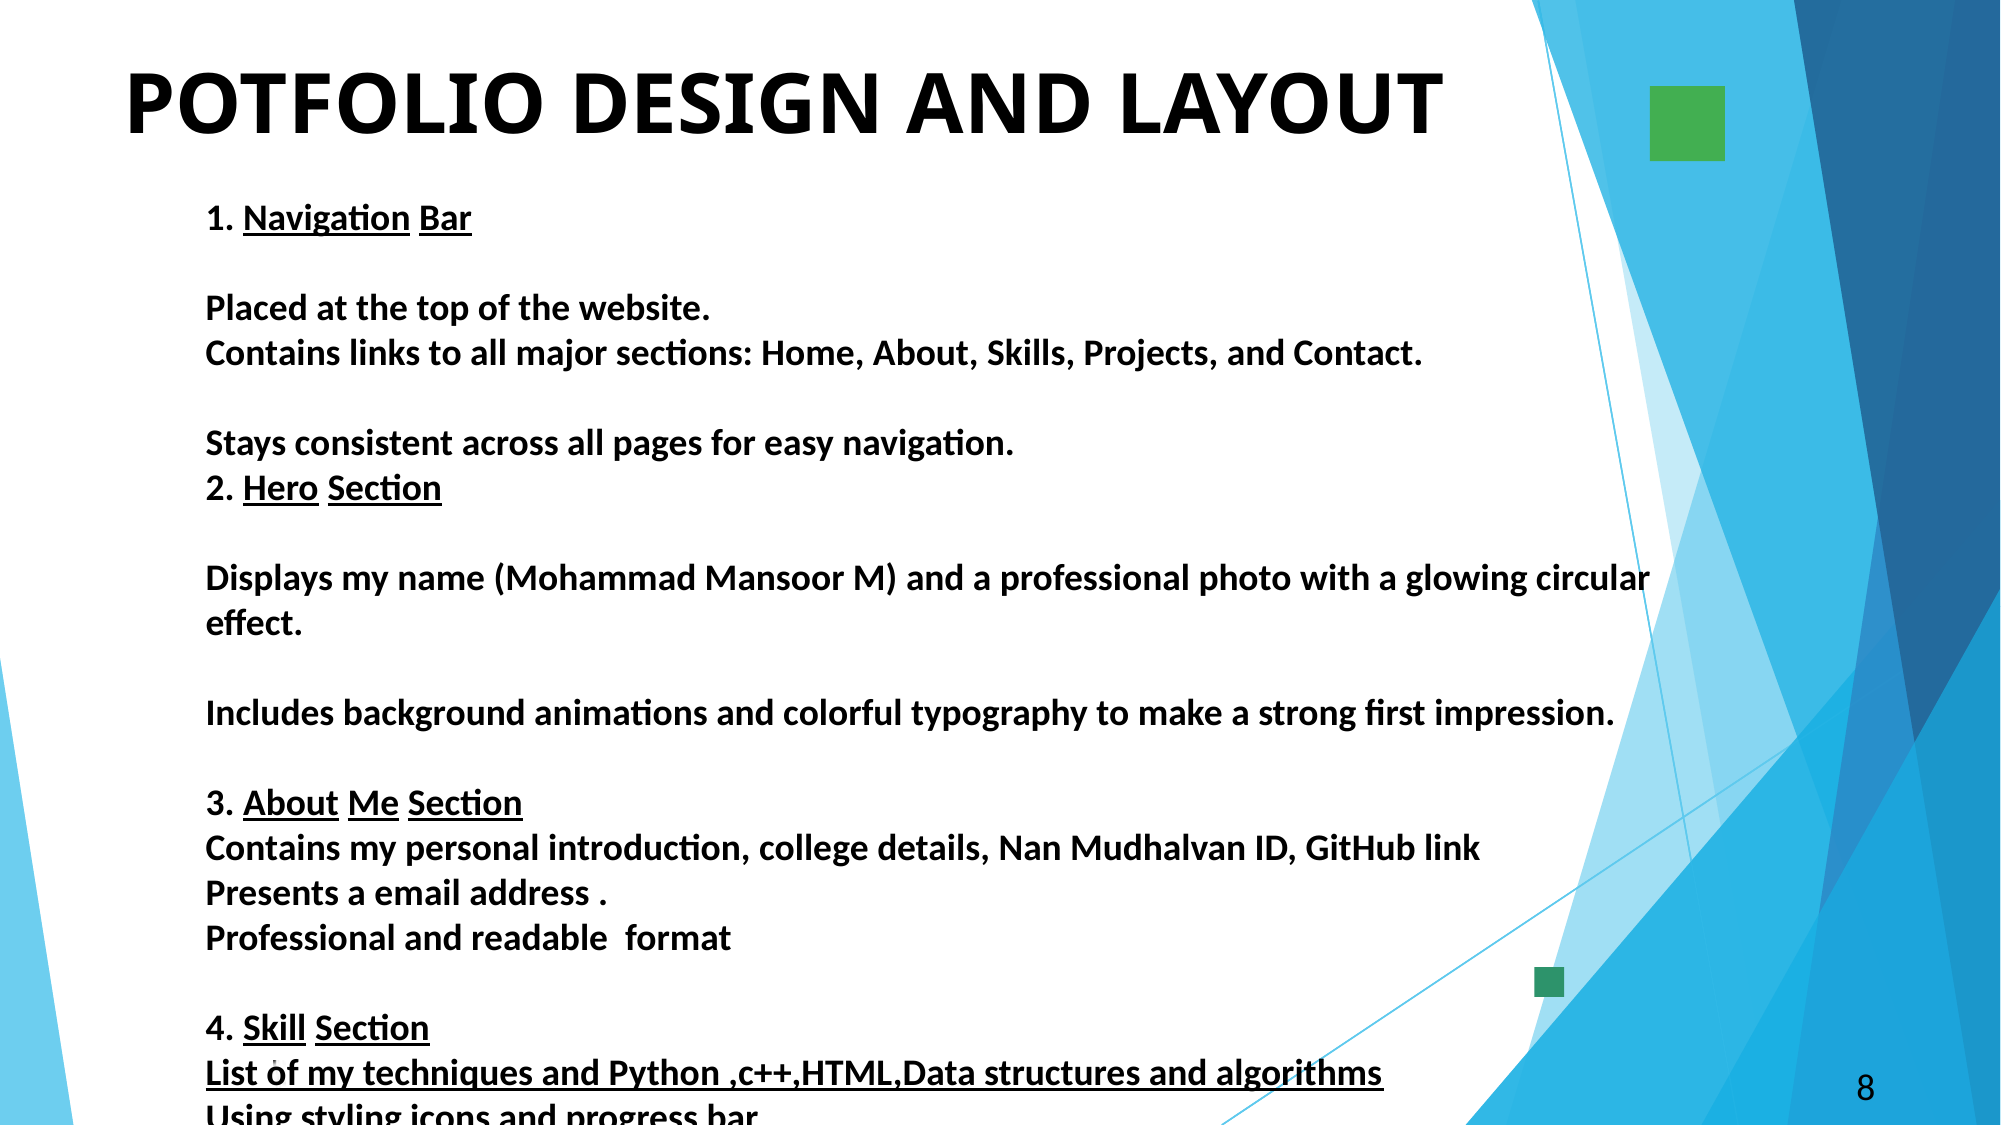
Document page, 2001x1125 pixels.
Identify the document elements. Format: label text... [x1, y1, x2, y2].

text_box 8 [1849, 1061, 1888, 1108]
text_box POTFOLIO DESIGN AND LAYOUT [121, 47, 1564, 150]
picture [273, 1060, 286, 1091]
text_box [1649, 86, 1725, 162]
text_box 1. Navigation Bar Placed at the top of the website. Contains links to all major sections: Home, About, Skills, Projects, and Contact. Stays consistent across all pages for easy navigation. 2. Hero Section Displays my name (Mohammad Mansoor M) and a professional photo with a glowing circular effect. Includes background animations and colorful typography to make a strong first impression. 3. About Me Section Contains my personal introduction, college details, Nan Mudhalvan ID, GitHub link Presents a email address . Professional and readable format 4. Skill Section List of my techniques and Python ,c++,HTML,Data structures and algorithms Using styling icons and progress bar [190, 185, 1753, 1125]
